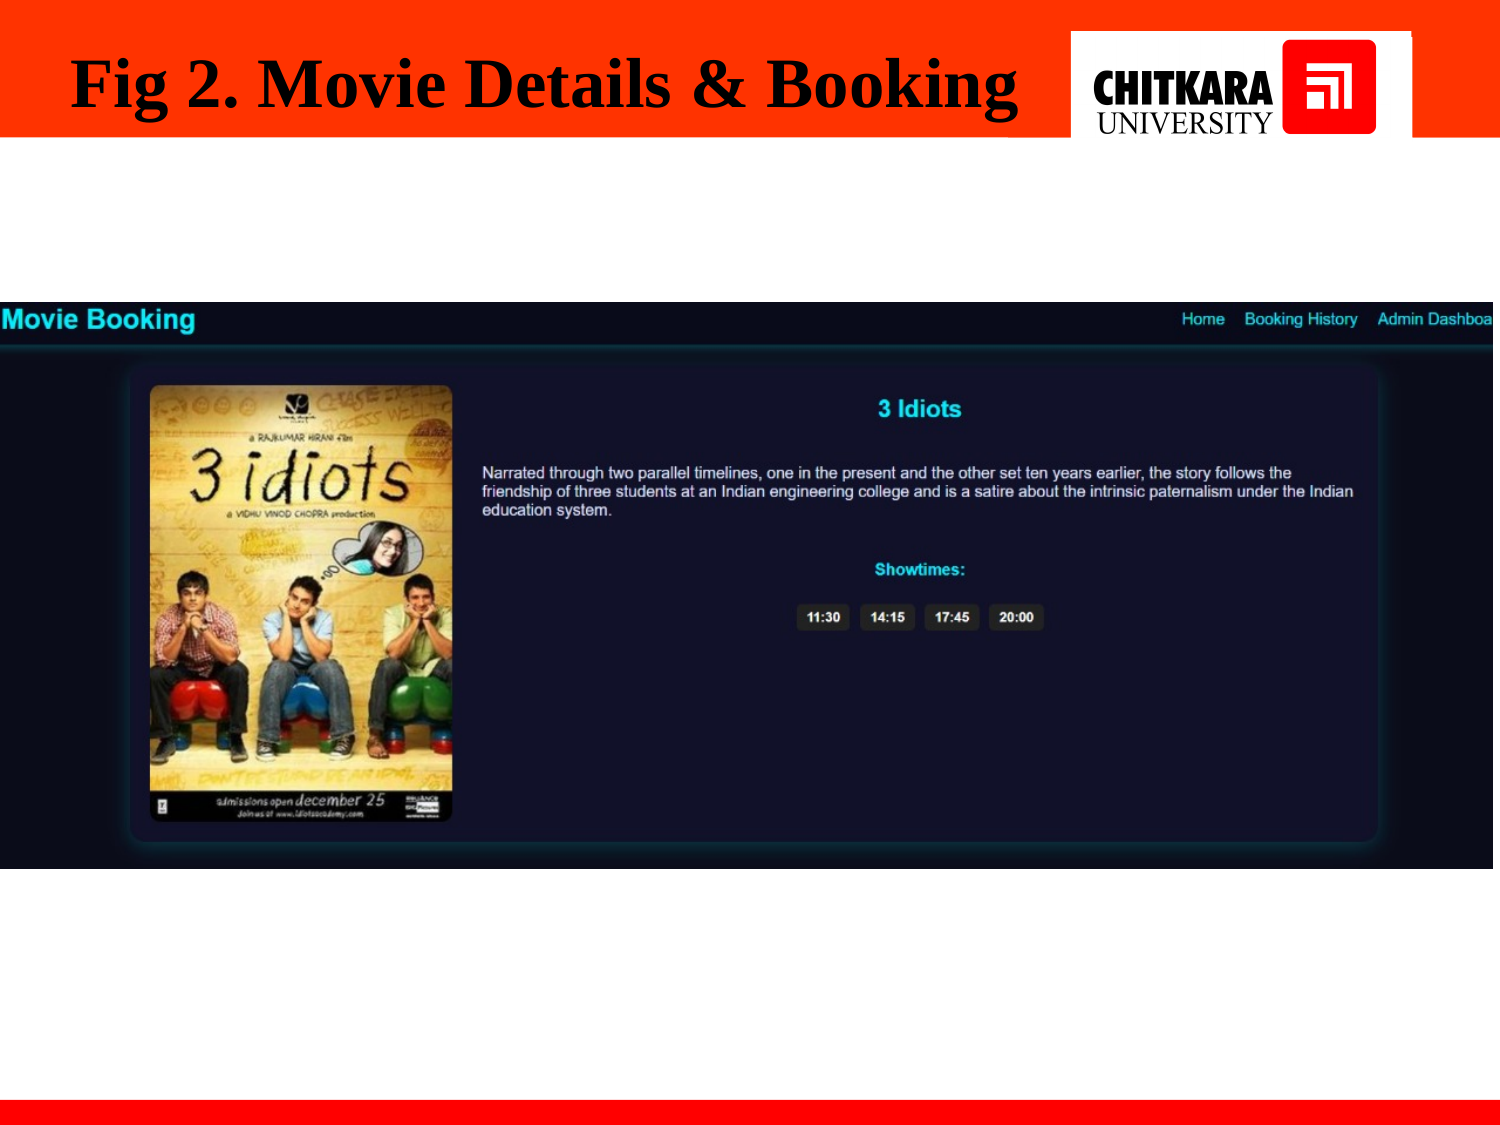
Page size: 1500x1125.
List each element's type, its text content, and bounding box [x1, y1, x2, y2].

picture [0, 302, 1494, 869]
picture [1074, 37, 1391, 138]
text_box Fig 2. Movie Details & Booking [0, 29, 1098, 129]
